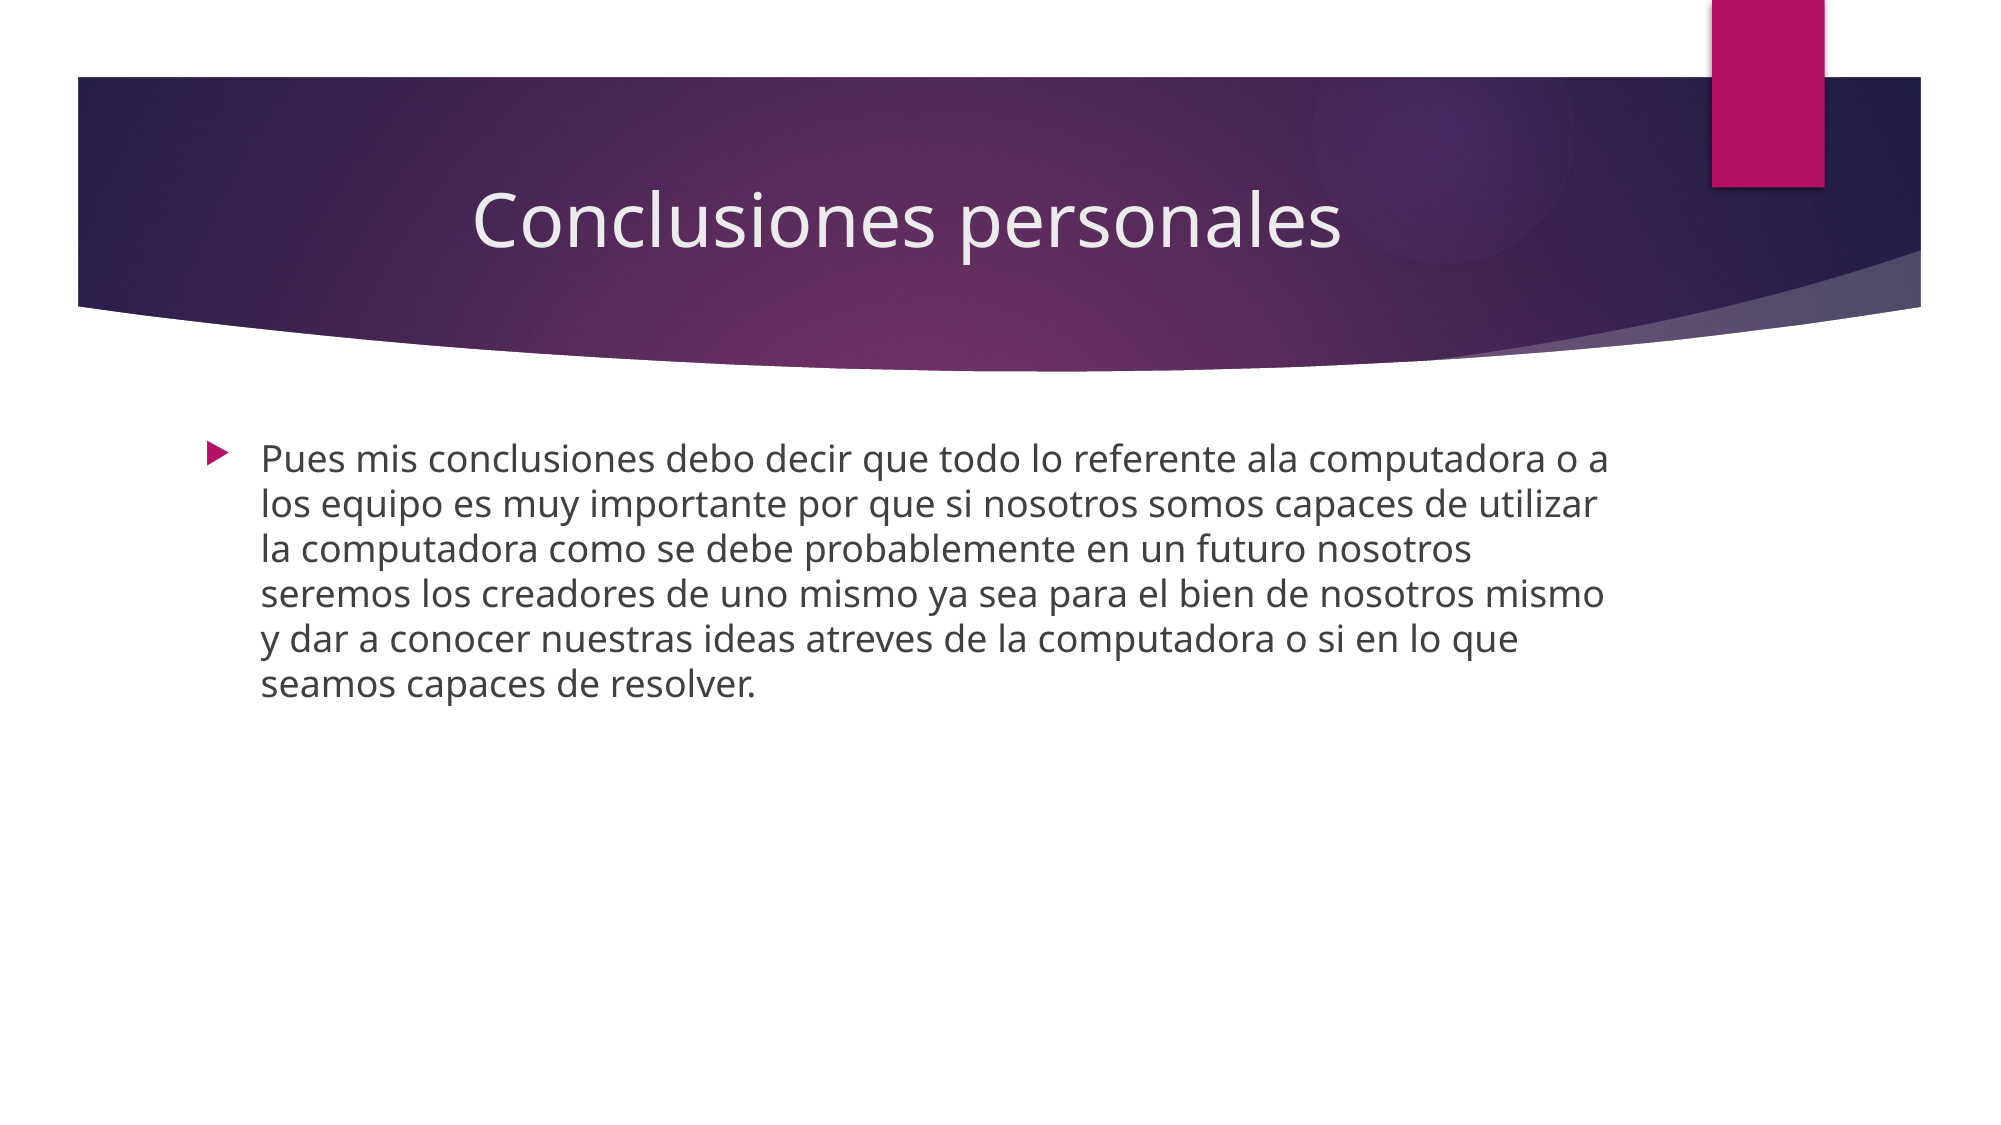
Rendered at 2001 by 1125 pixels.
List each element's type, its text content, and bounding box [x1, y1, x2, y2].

list Pues mis conclusiones debo decir que todo lo referente ala computadora o a los equipo es muy importante por que si nosotros somos capaces de utilizar la computadora como se debe probablemente en un futuro nosotros seremos los creadores de uno mismo ya sea para el bien de nosotros mismo y dar a conocer nuestras ideas atreves de la computadora o si en lo que seamos capaces de resolver. [189, 427, 1638, 988]
title Conclusiones personales [189, 159, 1627, 276]
